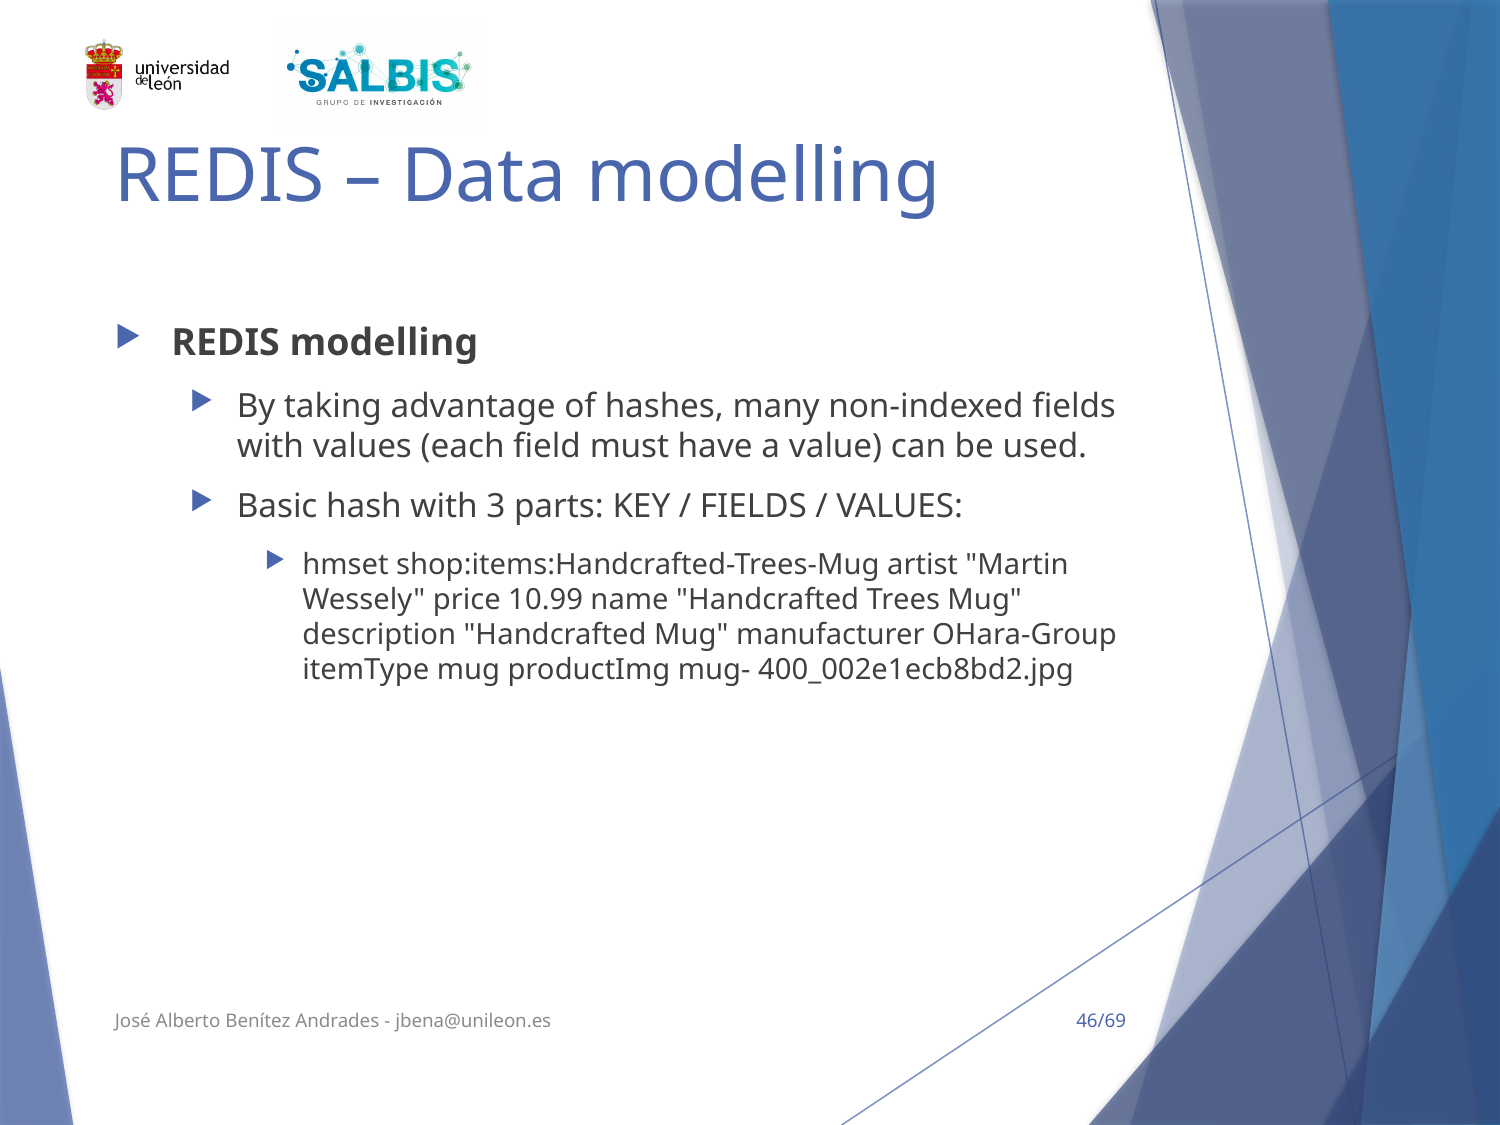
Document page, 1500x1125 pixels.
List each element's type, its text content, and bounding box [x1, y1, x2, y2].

footer José Alberto Benítez Andrades - jbena@unileon.es [99, 991, 859, 1051]
picture [74, 29, 239, 119]
title REDIS – Data modelling [99, 118, 1142, 248]
picture [273, 17, 484, 131]
slide_number 46/69 [1057, 991, 1142, 1051]
list REDIS modelling By taking advantage of hashes, many non-indexed fields with values (each field must have a value) can be used. Basic hash with 3 parts: KEY / FIELDS / VALUES: hmset shop:items:Handcrafted-Trees-Mug artist "Martin Wessely" price 10.99 name "Handcrafted Trees Mug" description "Handcrafted Mug" manufacturer OHara-Group itemType mug productImg mug- 400_002e1ecb8bd2.jpg [99, 310, 1142, 1025]
